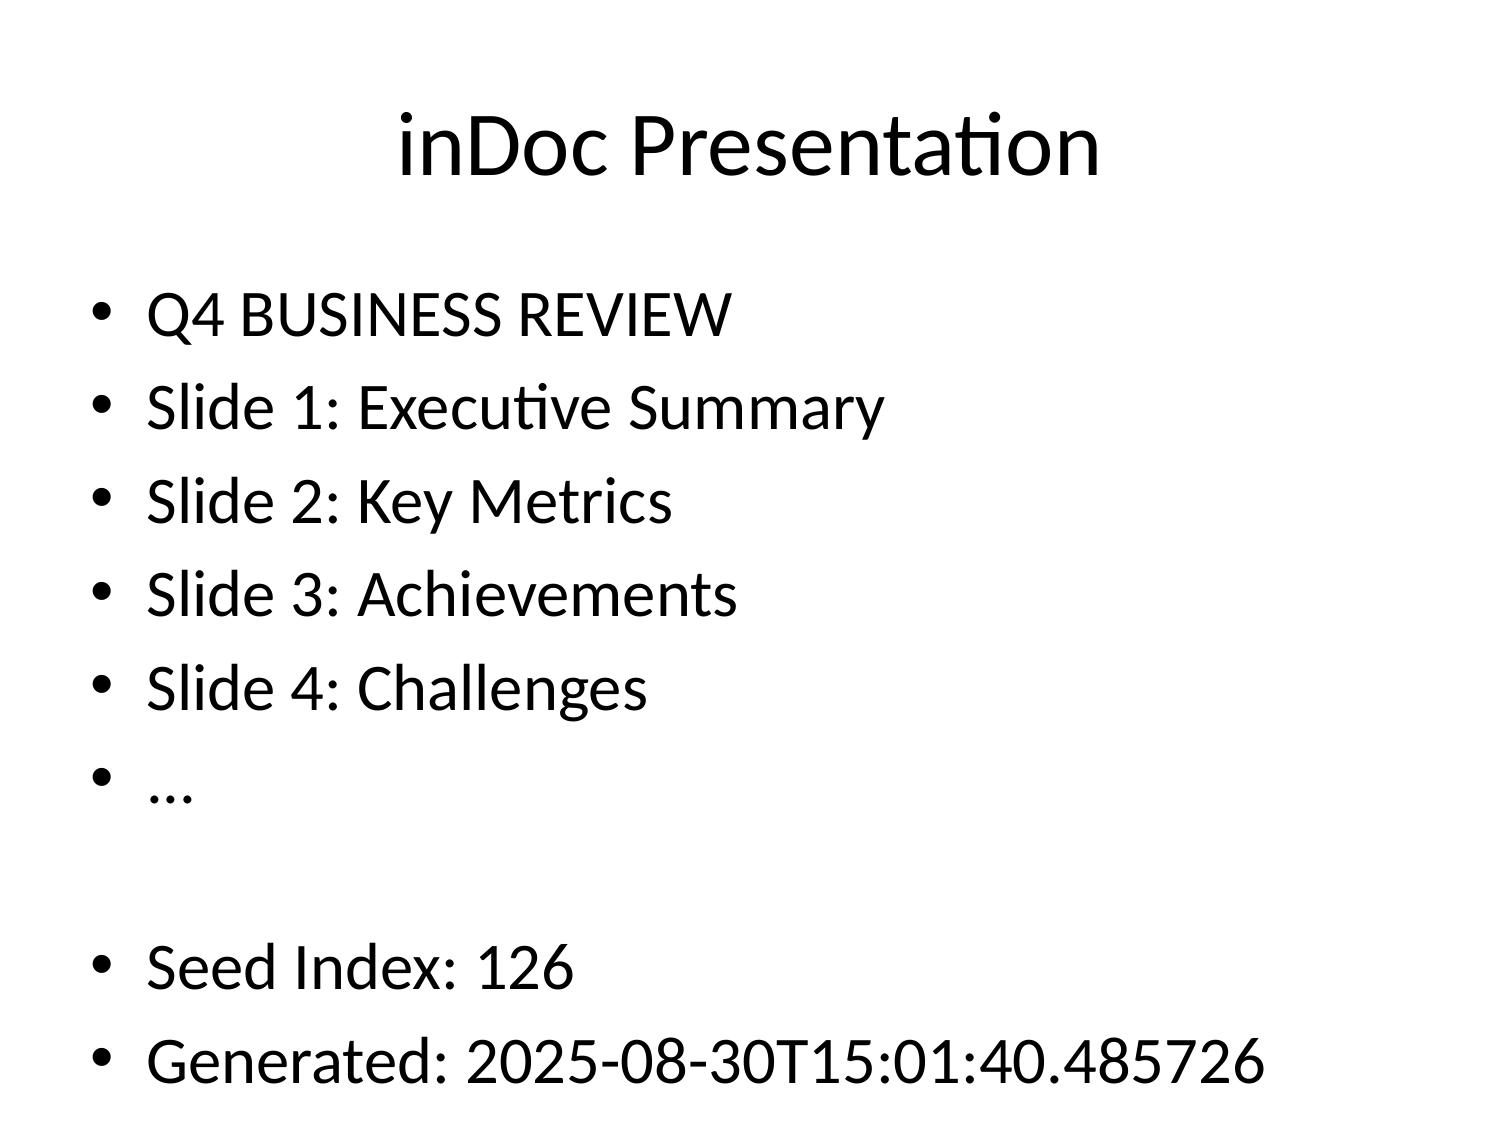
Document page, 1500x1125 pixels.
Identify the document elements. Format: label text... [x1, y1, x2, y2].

title inDoc Presentation [75, 45, 1425, 233]
list Q4 BUSINESS REVIEW Slide 1: Executive Summary Slide 2: Key Metrics Slide 3: Achievements Slide 4: Challenges ... Seed Index: 126 Generated: 2025-08-30T15:01:40.485726 [75, 262, 1425, 1005]
